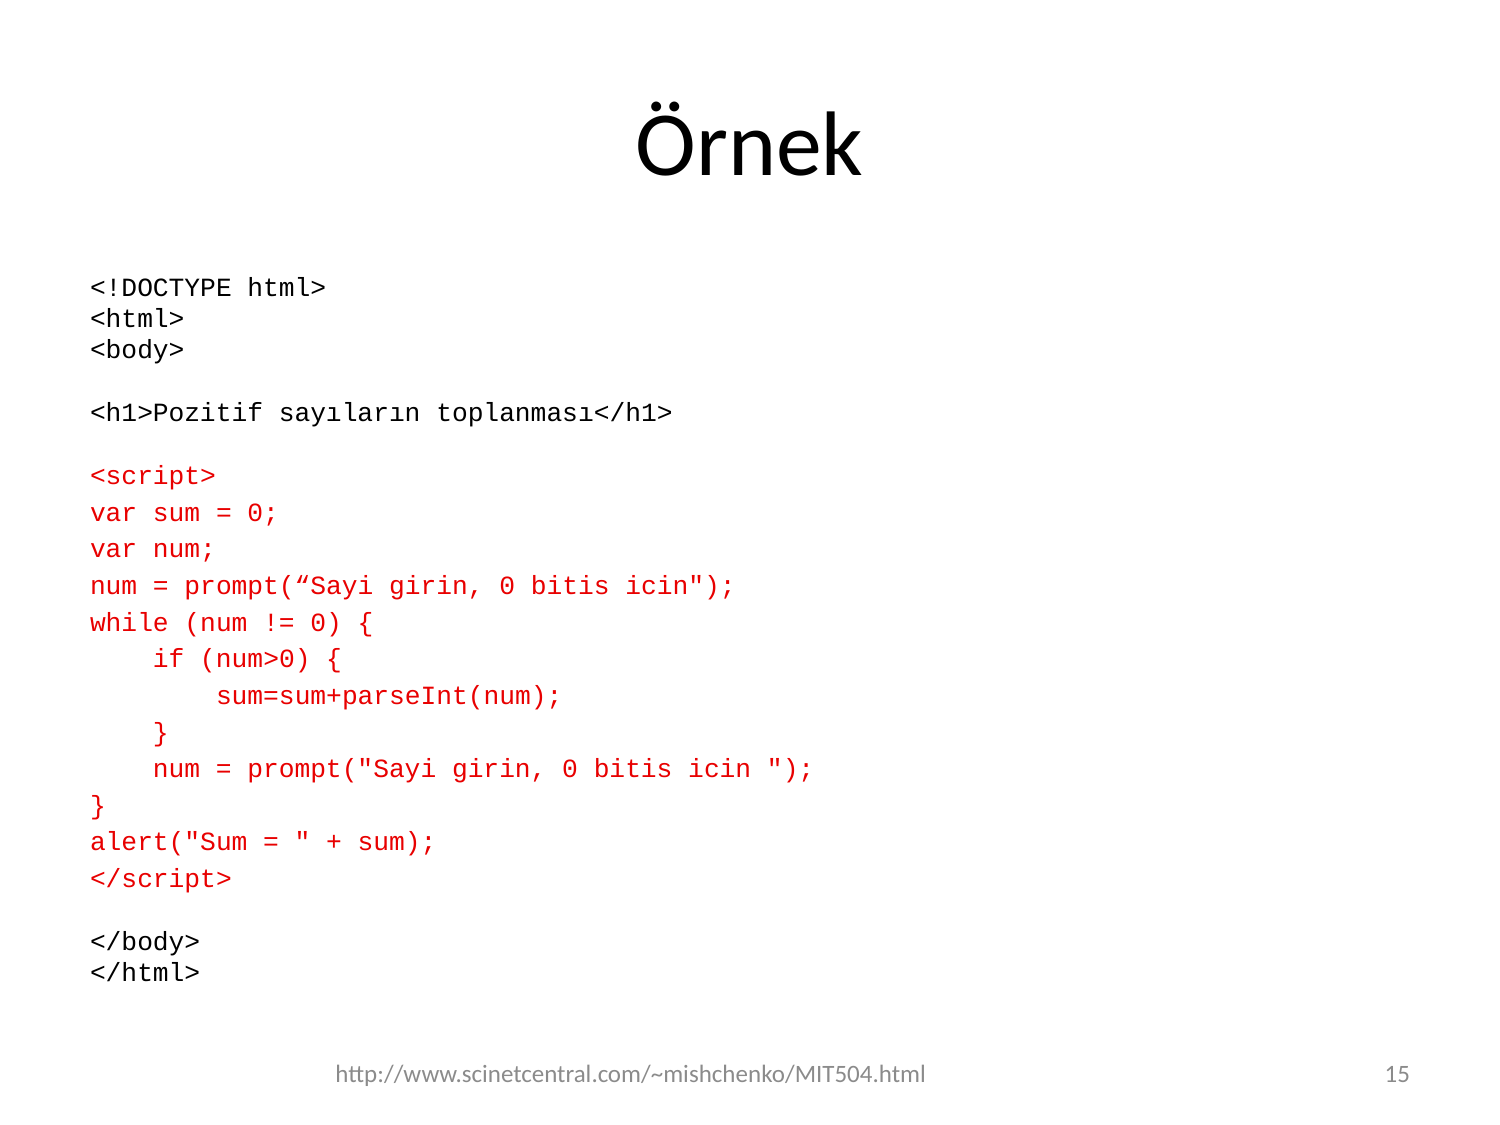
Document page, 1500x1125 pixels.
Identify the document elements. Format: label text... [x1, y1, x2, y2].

footer http://www.scinetcentral.com/~mishchenko/MIT504.html [275, 1042, 988, 1103]
title Örnek [75, 45, 1425, 233]
slide_number 15 [1074, 1042, 1425, 1103]
list <!DOCTYPE html> <html> <body> <h1>Pozitif sayıların toplanması</h1> <script> var sum = 0; var num; num = prompt(“Sayi girin, 0 bitis icin"); while (num != 0) { if (num>0) { sum=sum+parseInt(num); } num = prompt("Sayi girin, 0 bitis icin "); } alert("Sum = " + sum); </script> </body> </html> [75, 262, 1425, 1005]
